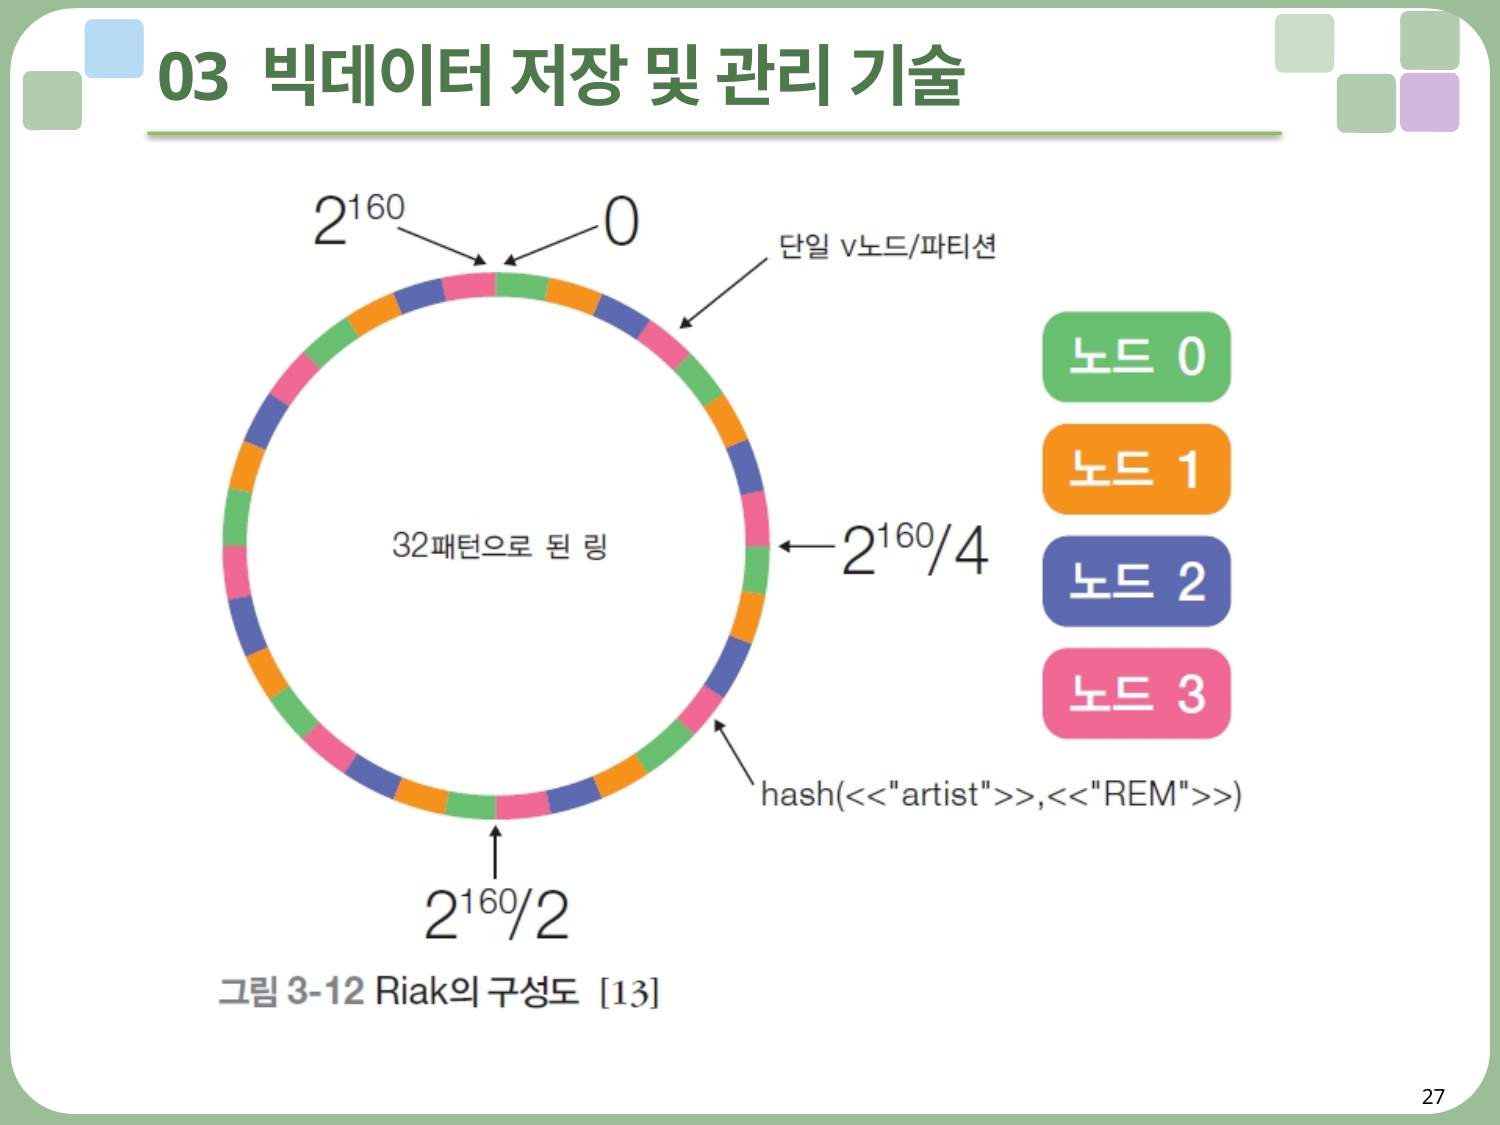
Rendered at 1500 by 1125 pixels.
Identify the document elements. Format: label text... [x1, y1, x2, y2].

picture [0, 0, 1500, 1125]
title 03 빅데이터 저장 및 관리 기술 [142, 25, 1459, 123]
